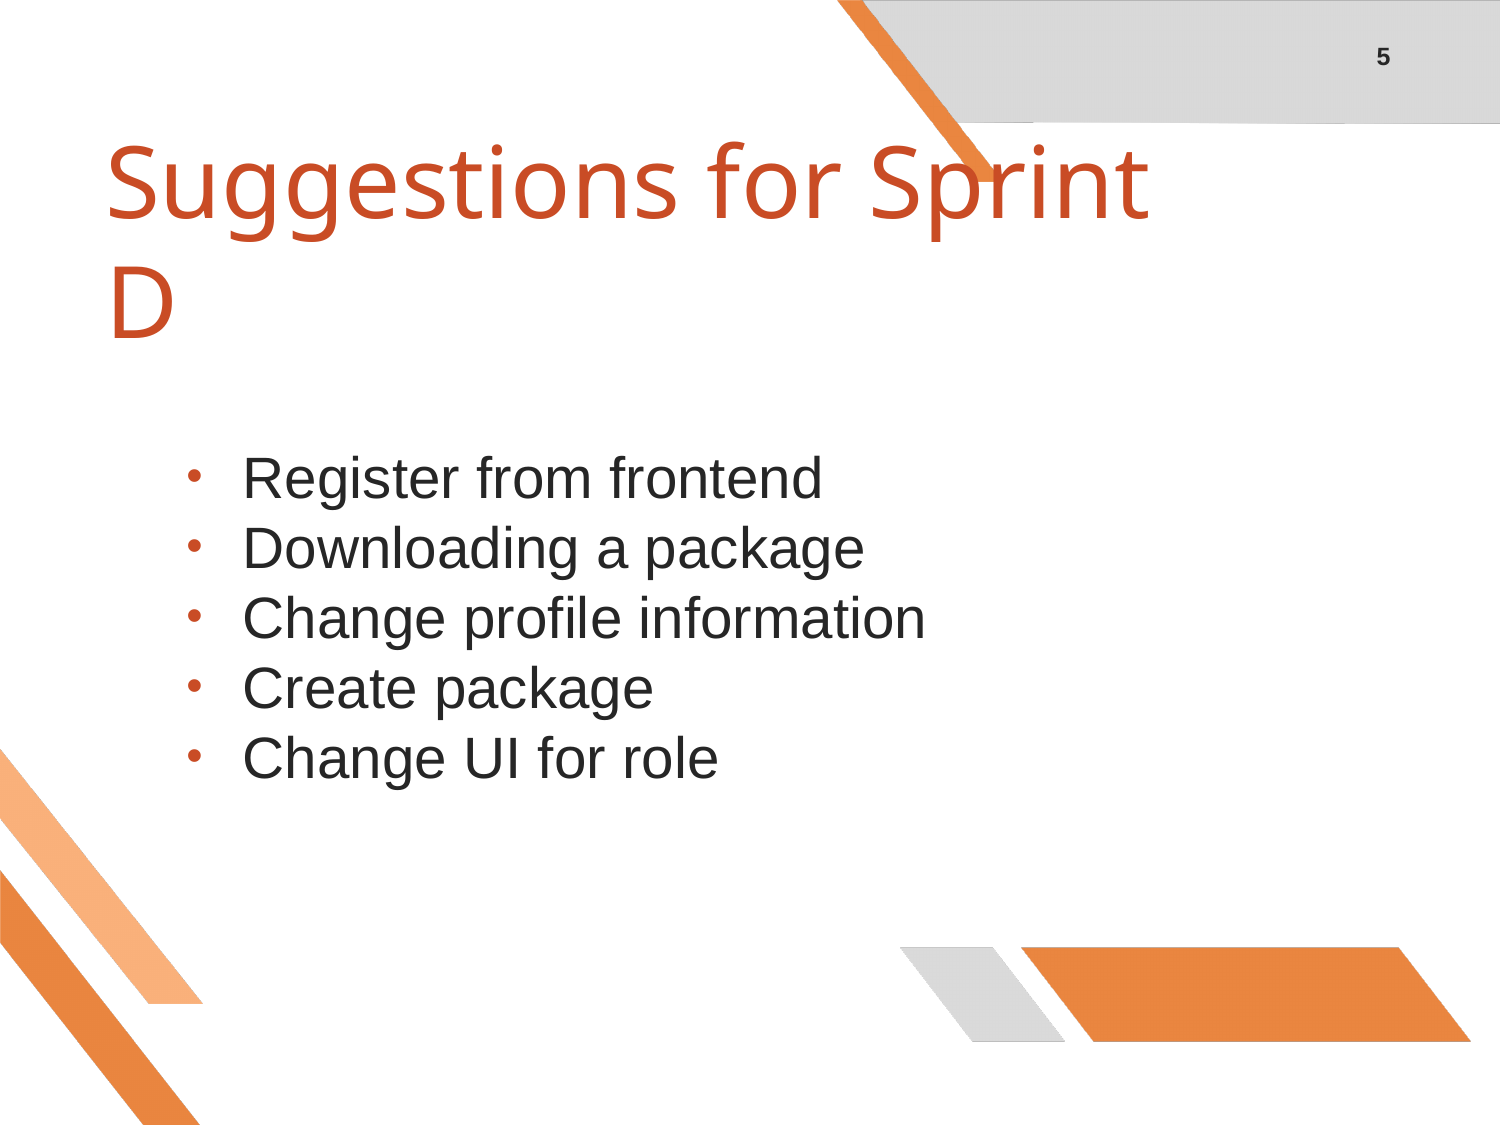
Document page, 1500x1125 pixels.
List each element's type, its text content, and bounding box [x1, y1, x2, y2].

picture [0, 745, 203, 1125]
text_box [899, 947, 1472, 1042]
text_box Register from frontend Downloading a package Change profile information Create package Change UI for role [171, 425, 1447, 807]
text_box Suggestions for Sprint D [74, 173, 1213, 305]
text_box [146, 399, 1422, 782]
slide_number 5 [1342, 28, 1425, 78]
picture [837, 0, 1500, 173]
